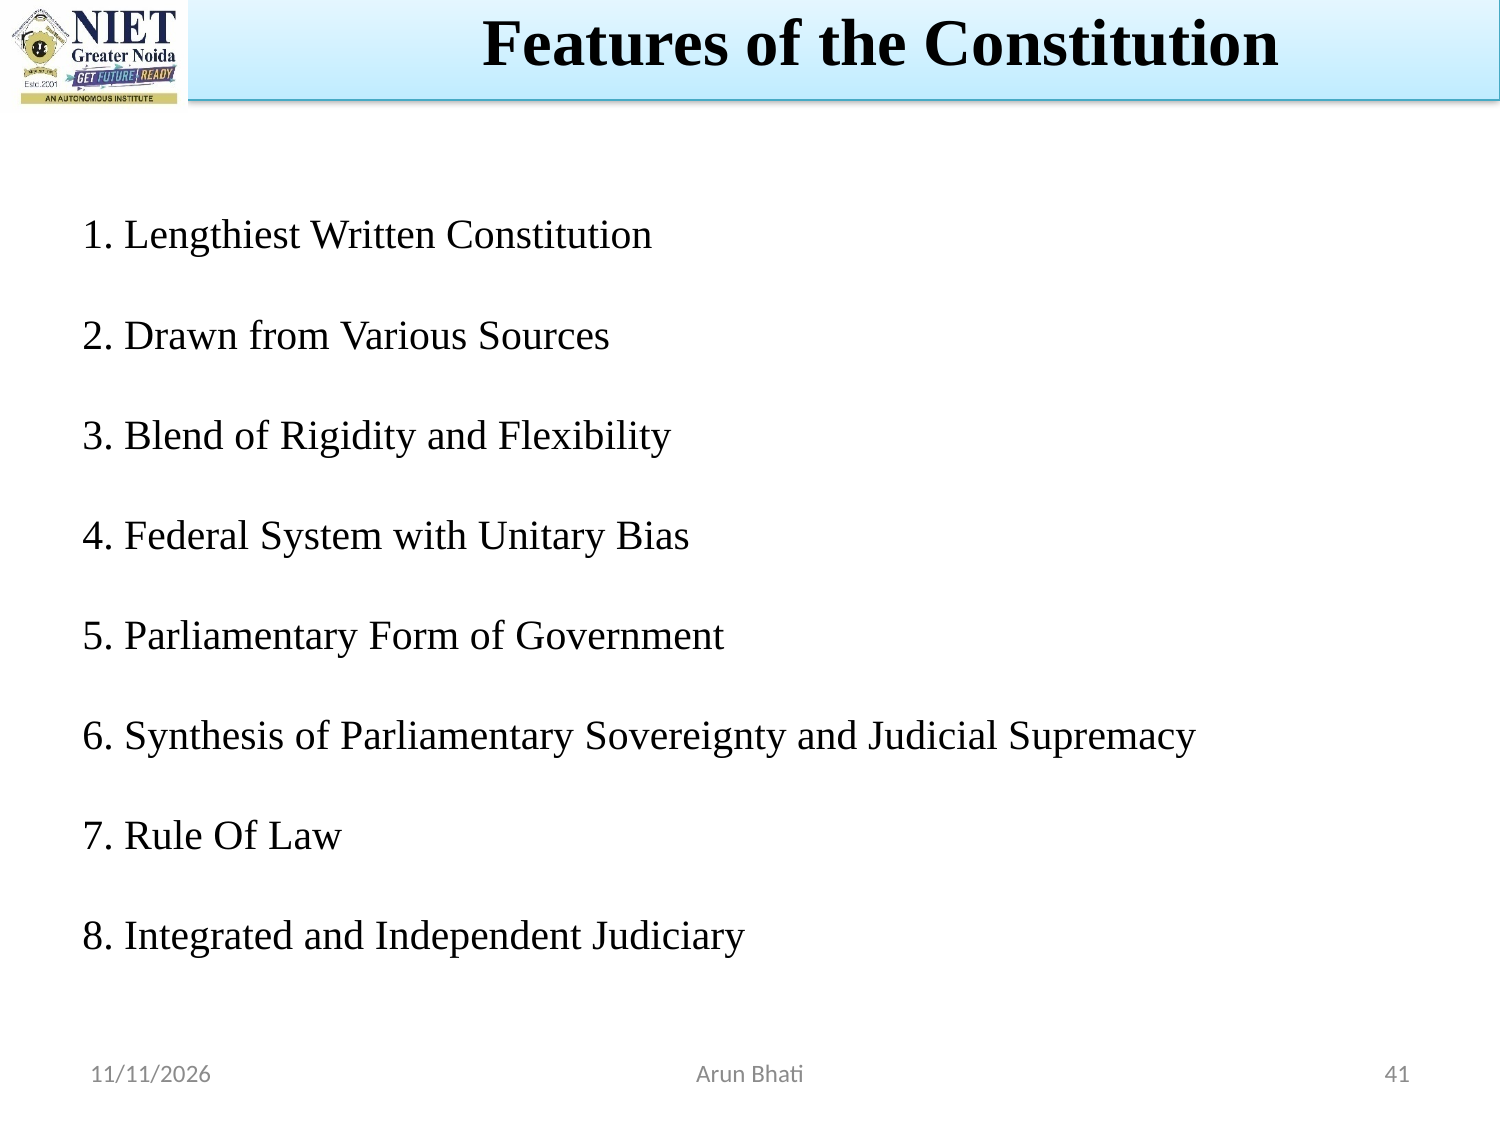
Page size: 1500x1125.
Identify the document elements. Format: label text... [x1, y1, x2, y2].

text_box Features of the Constitution [188, 0, 1500, 101]
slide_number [75, 1042, 425, 1103]
footer Arun Bhati [512, 1042, 988, 1103]
text_box 1. Lengthiest Written Constitution 2. Drawn from Various Sources 3. Blend of Rigidity and Flexibility 4. Federal System with Unitary Bias 5. Parliamentary Form of Government 6. Synthesis of Parliamentary Sovereignty and Judicial Supremacy 7. Rule Of Law 8. Integrated and Independent Judiciary [67, 199, 1425, 1015]
picture [0, 0, 188, 113]
slide_number 41 [1074, 1042, 1425, 1103]
